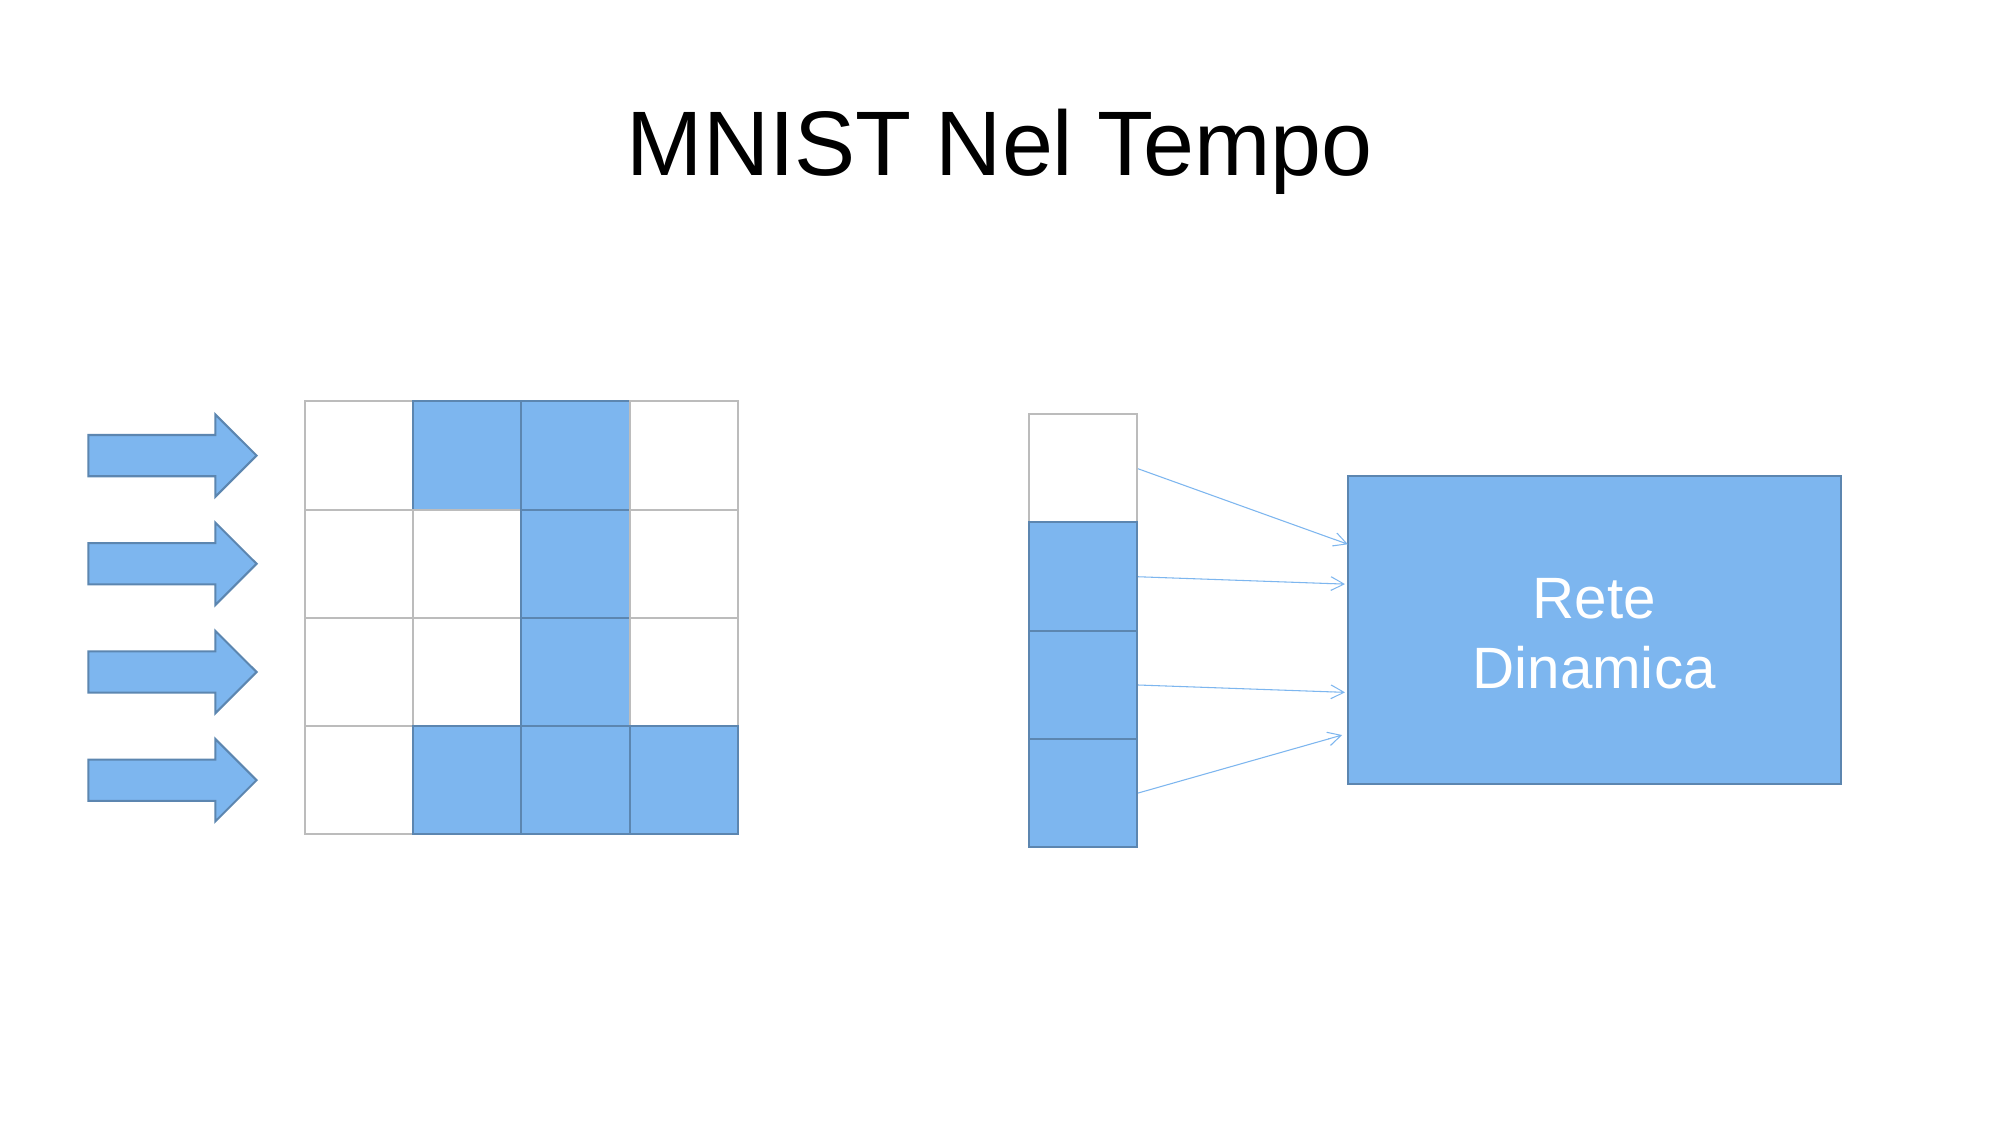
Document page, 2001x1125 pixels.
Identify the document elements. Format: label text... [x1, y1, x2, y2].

text_box [412, 725, 520, 835]
text_box [412, 617, 520, 725]
text_box [87, 411, 259, 500]
text_box [520, 400, 629, 509]
text_box [629, 725, 739, 835]
text_box [629, 509, 739, 617]
text_box [87, 736, 259, 824]
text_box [866, 576, 1300, 685]
text_box [304, 509, 412, 617]
title MNIST Nel Tempo [99, 44, 1901, 233]
text_box [304, 400, 412, 509]
text_box Rete Dinamica [1347, 475, 1842, 785]
text_box [304, 725, 412, 835]
text_box [629, 400, 739, 509]
text_box [412, 509, 520, 617]
text_box [304, 617, 412, 725]
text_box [1143, 476, 1348, 801]
text_box [412, 400, 520, 509]
text_box [520, 617, 629, 725]
text_box [629, 617, 739, 725]
text_box [87, 520, 259, 608]
text_box [520, 725, 629, 835]
text_box [520, 509, 629, 617]
text_box [87, 628, 259, 716]
